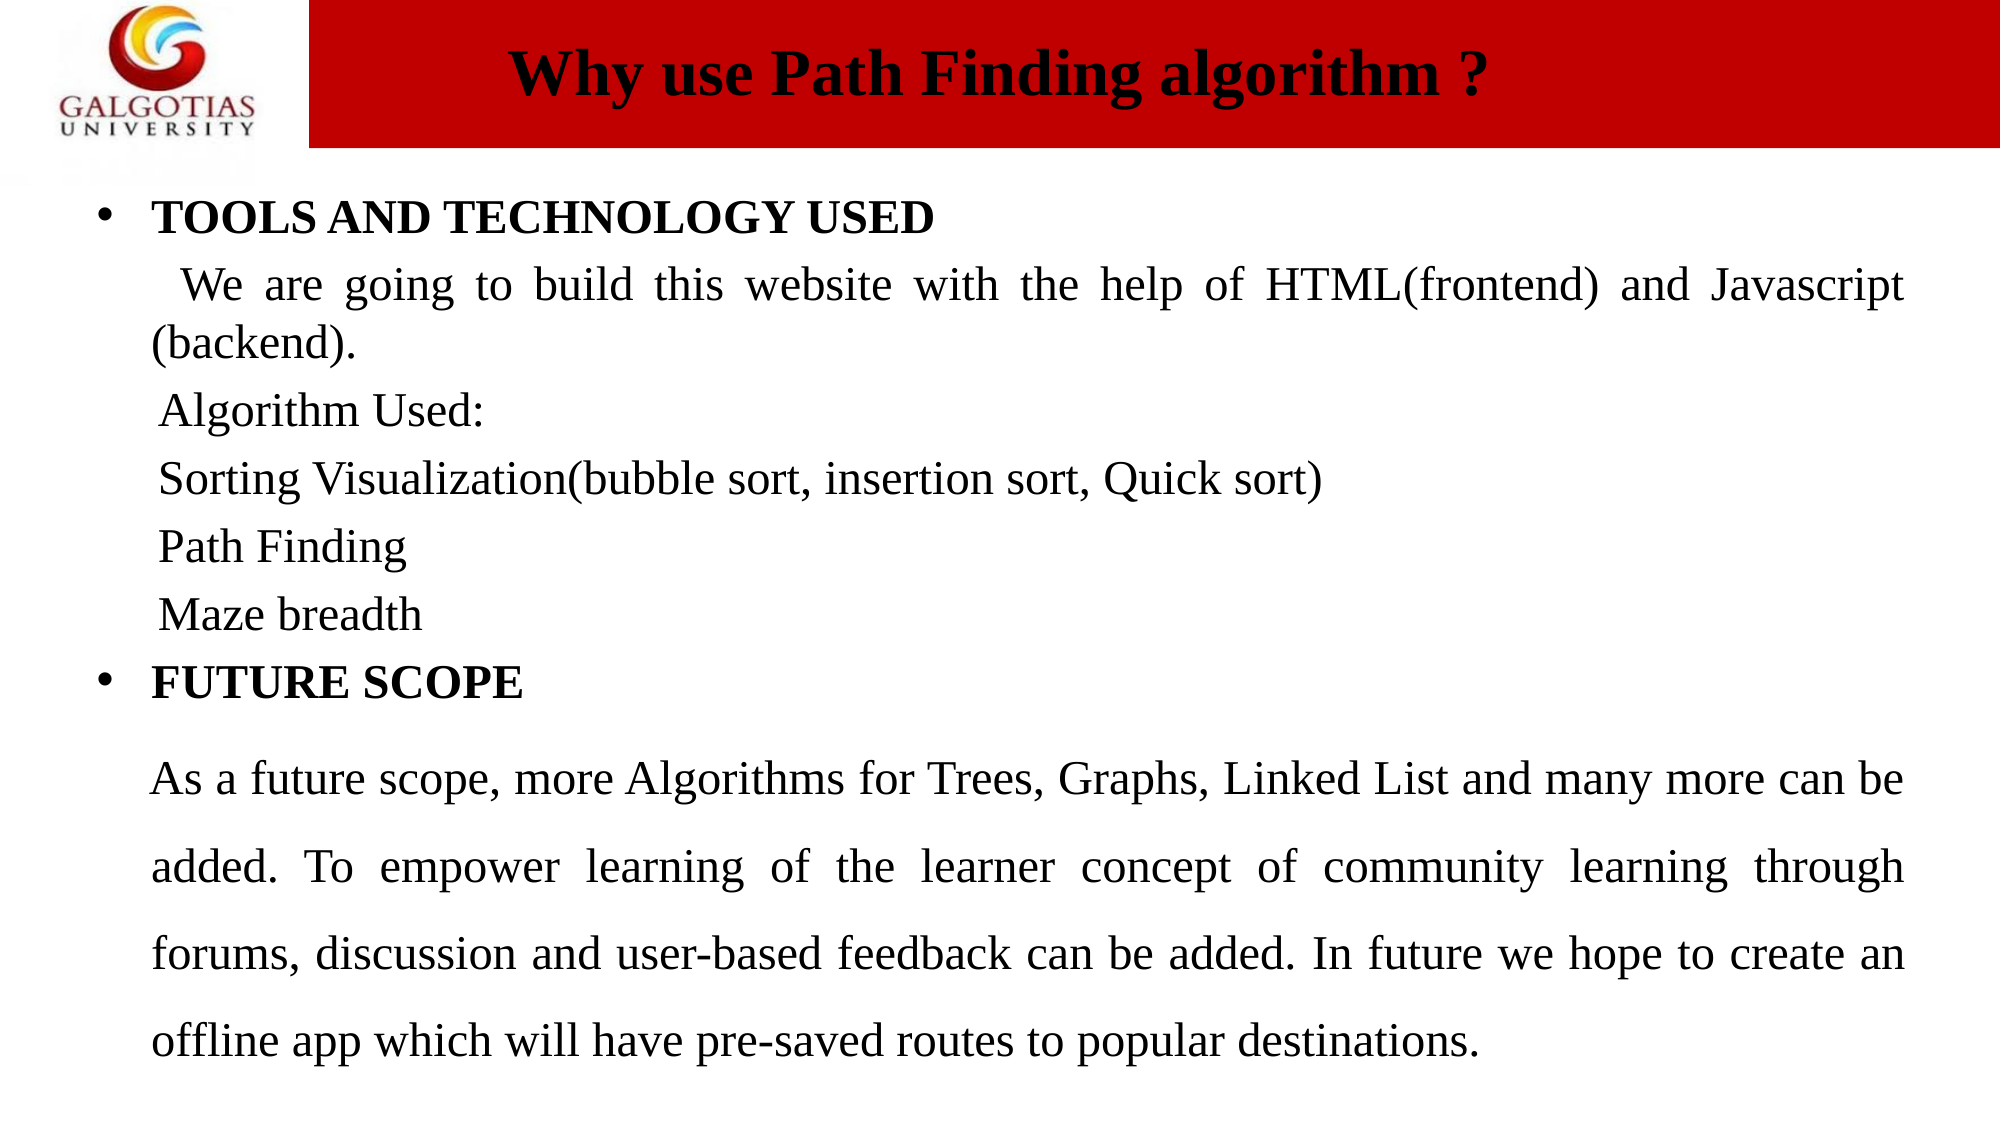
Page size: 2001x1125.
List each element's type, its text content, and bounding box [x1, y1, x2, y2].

list TOOLS AND TECHNOLOGY USED We are going to build this website with the help of HTML(frontend) and Javascript (backend). Algorithm Used: Sorting Visualization(bubble sort, insertion sort, Quick sort) Path Finding Maze breadth FUTURE SCOPE As a future scope, more Algorithms for Trees, Graphs, Linked List and many more can be added. To empower learning of the learner concept of community learning through forums, discussion and user-based feedback can be added. In future we hope to create an offline app which will have pre-saved routes to popular destinations. [81, 177, 1922, 1084]
picture [0, 0, 309, 185]
title Why use Path Finding algorithm ? [311, 0, 2000, 149]
